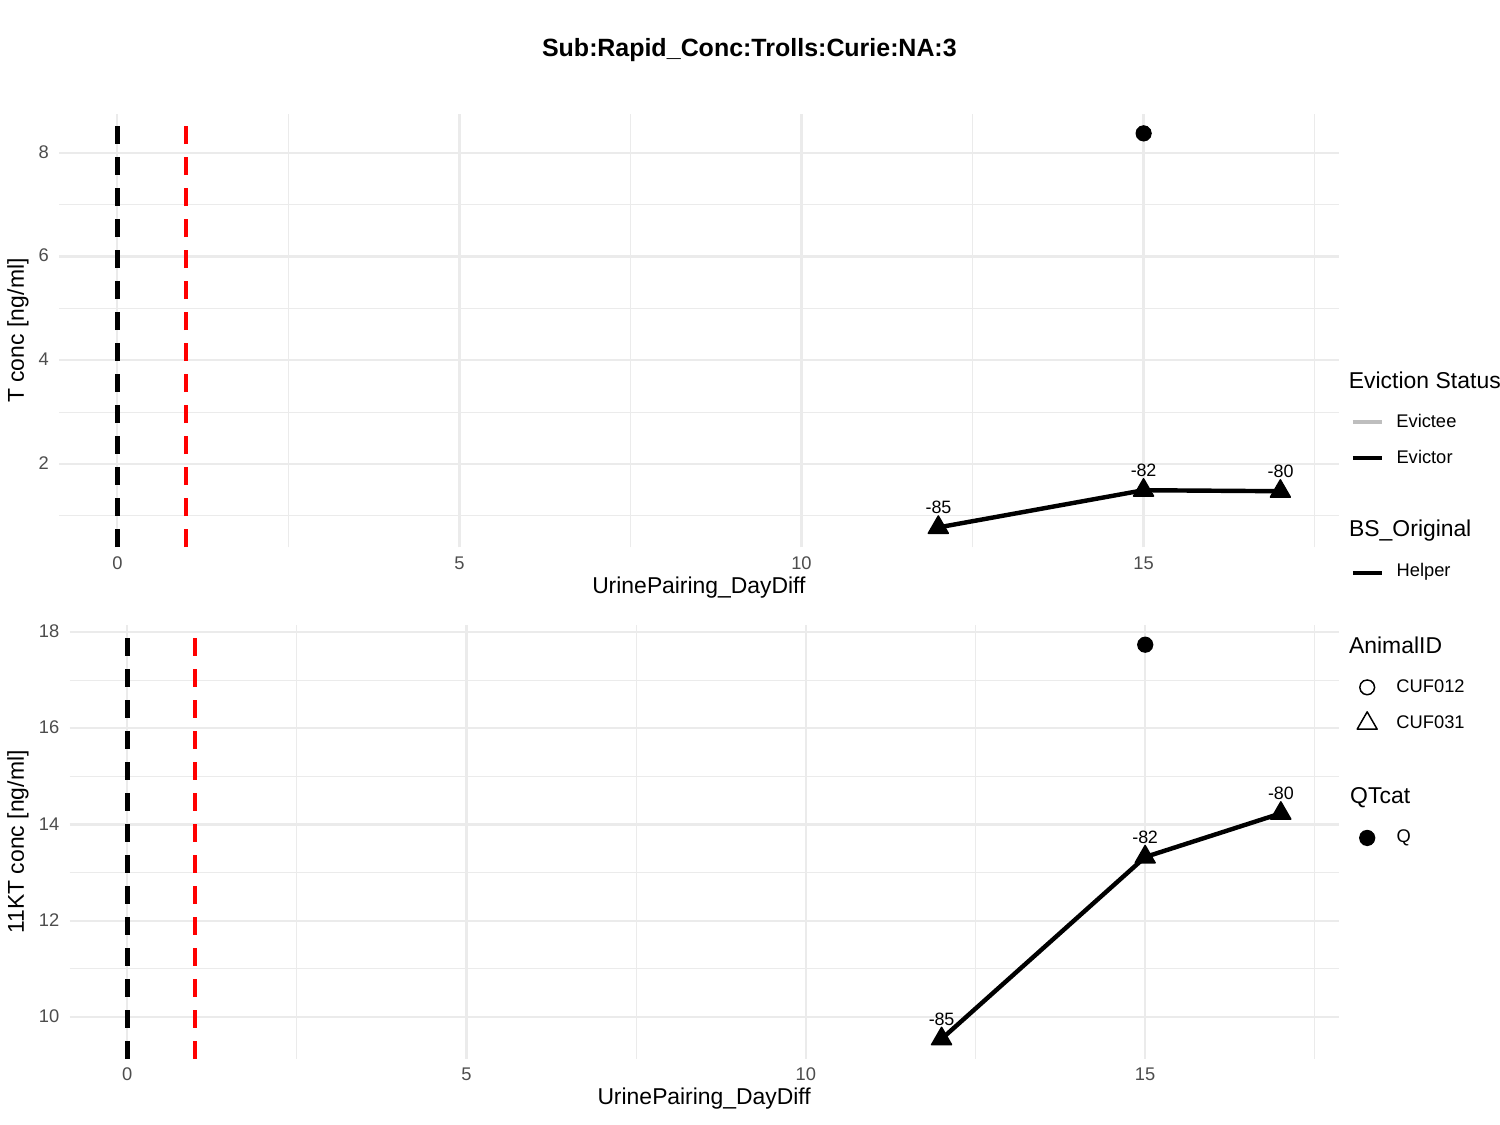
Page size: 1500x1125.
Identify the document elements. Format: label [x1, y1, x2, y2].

text_box [0, 0, 1500, 1125]
